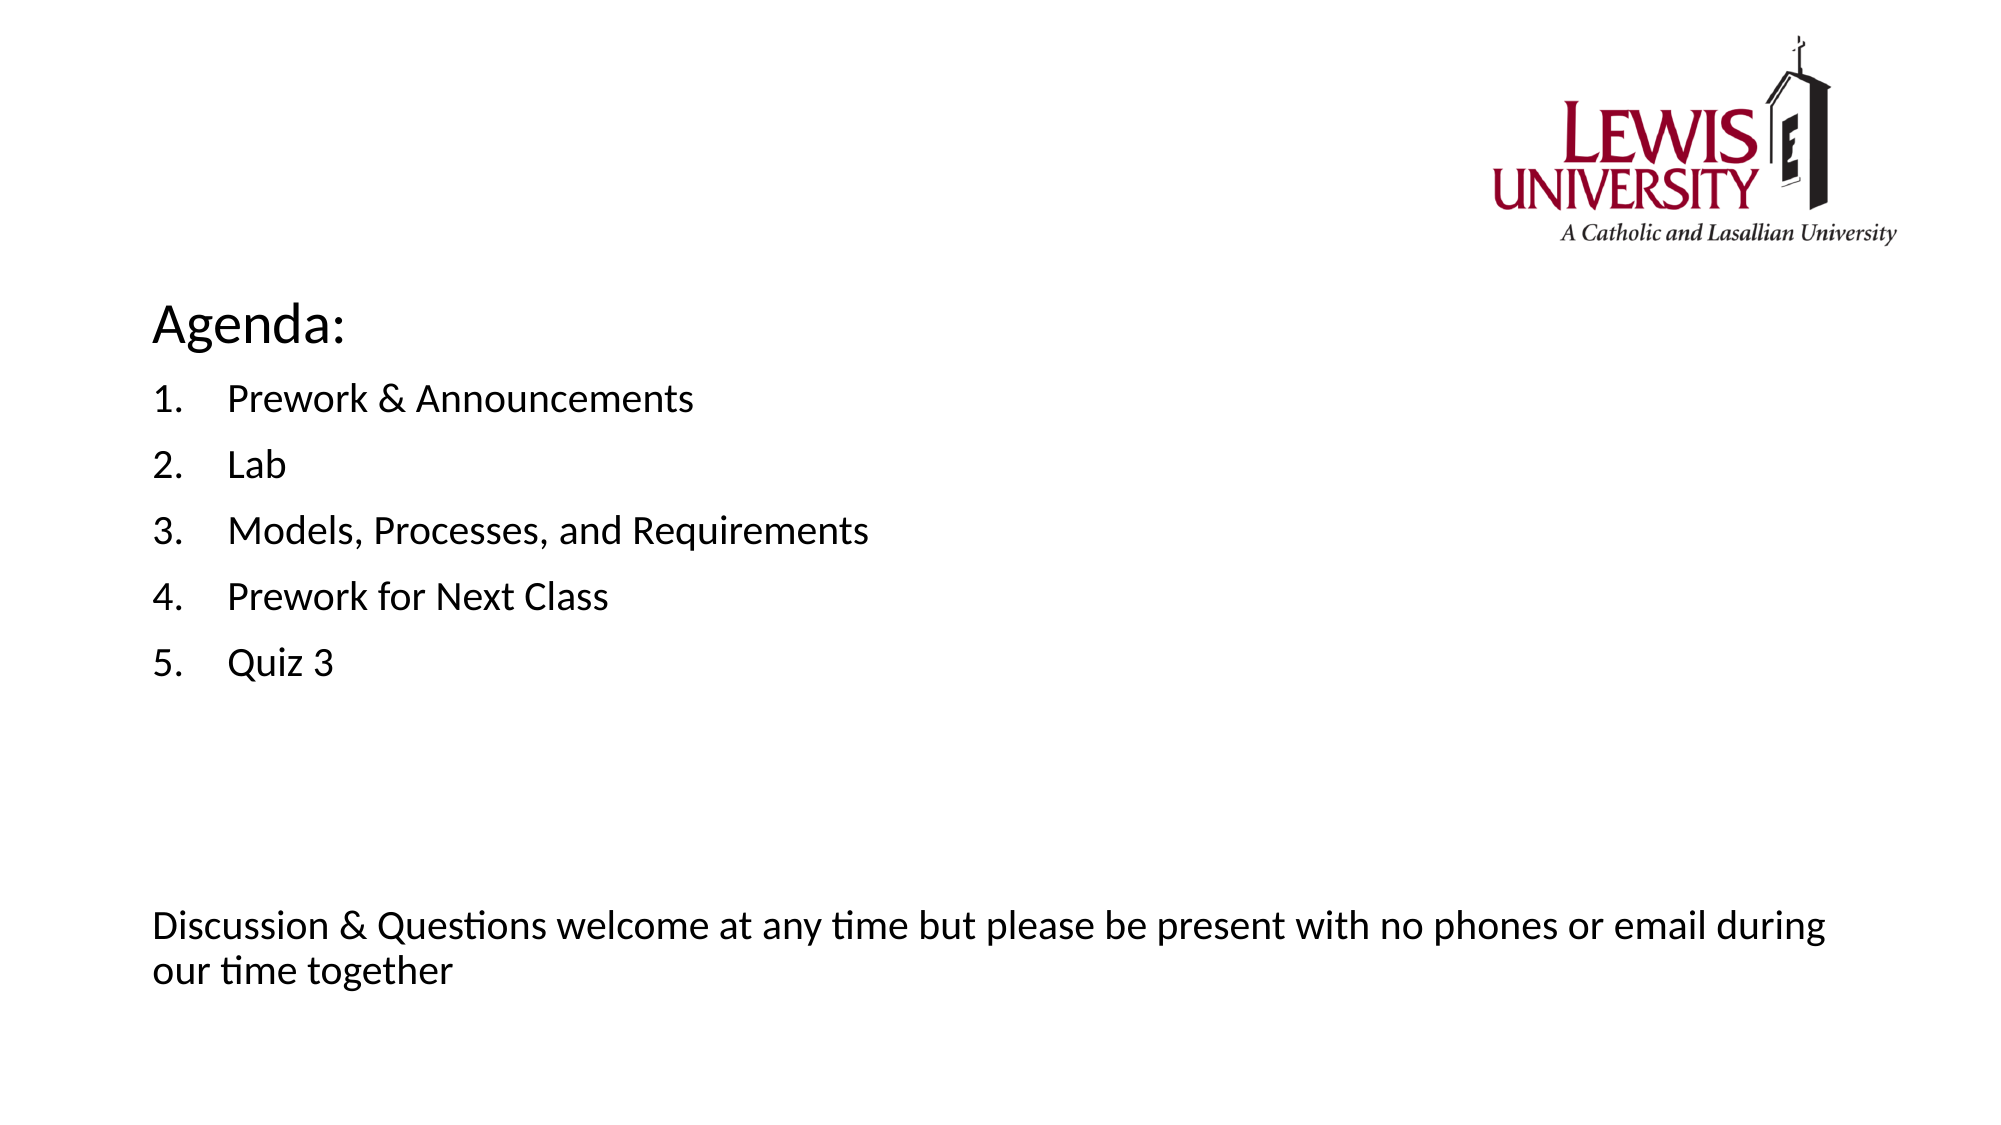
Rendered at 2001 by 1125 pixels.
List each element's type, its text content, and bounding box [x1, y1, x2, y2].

text_box Discussion & Questions welcome at any time but please be present with no phones or email during our time together [137, 895, 1863, 1014]
picture [1466, 25, 1903, 250]
list Agenda: Prework & Announcements Lab Models, Processes, and Requirements Prework for Next Class Quiz 3 [137, 285, 1863, 895]
